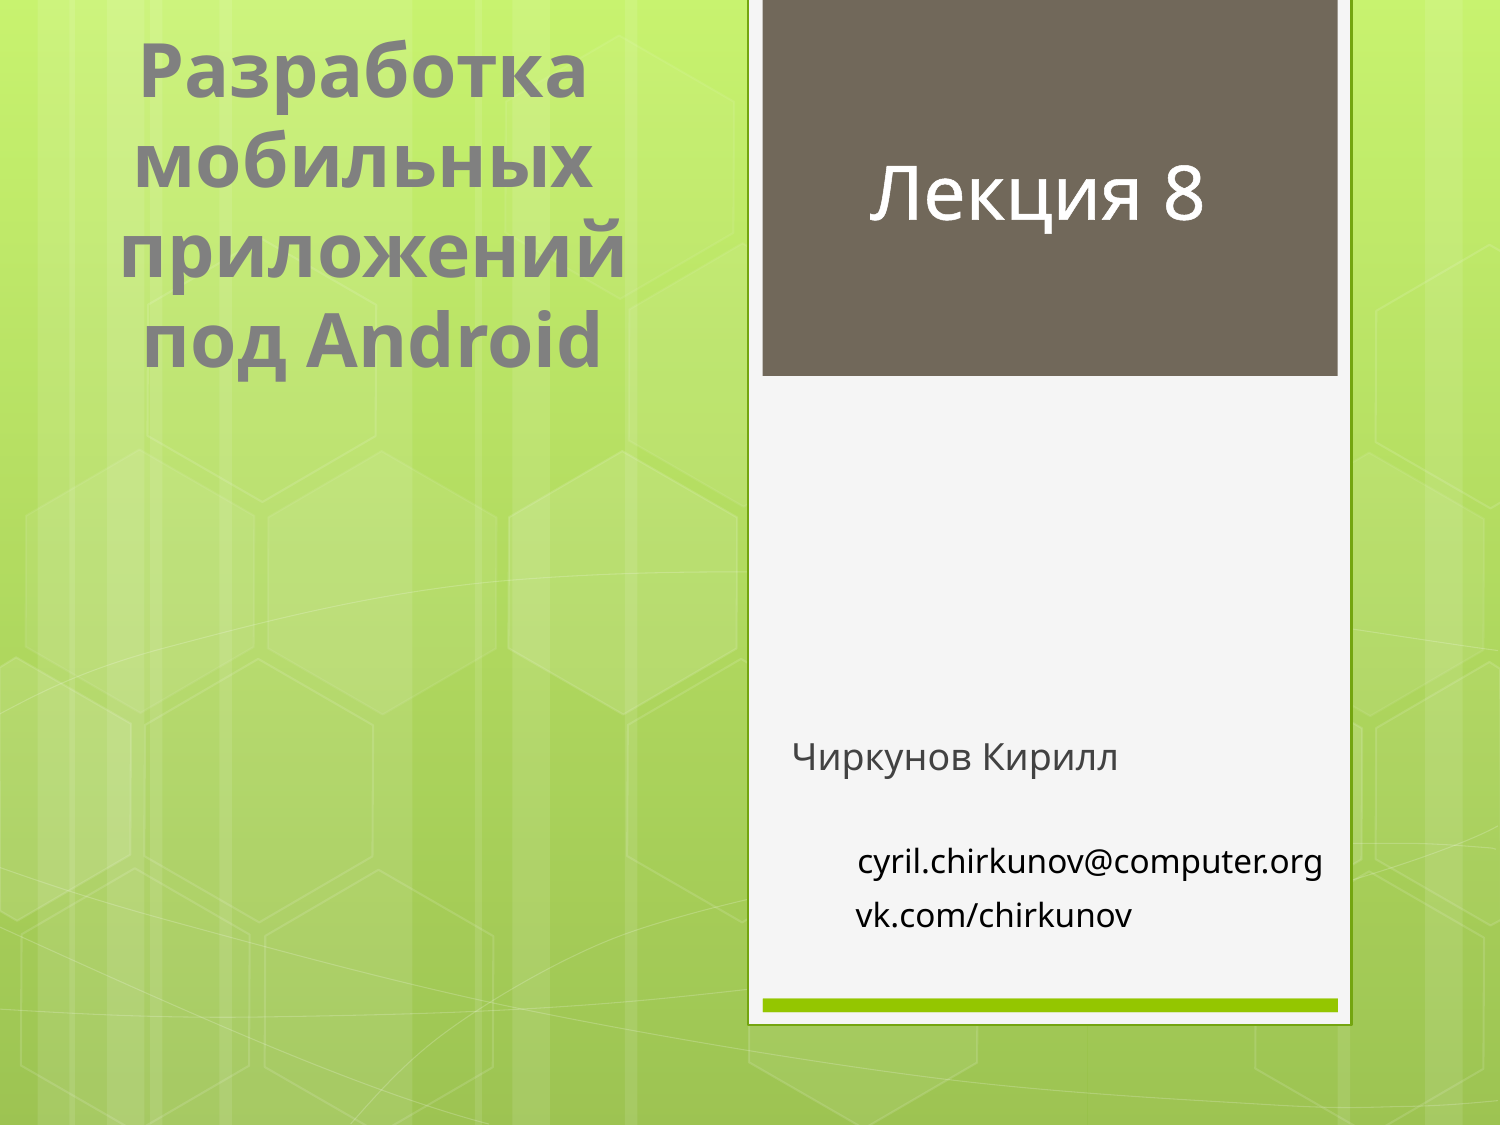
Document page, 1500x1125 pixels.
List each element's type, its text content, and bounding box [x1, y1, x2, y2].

subtitle Чиркунов Кирилл [776, 725, 1320, 787]
title Разработка мобильных приложений под Android [0, 0, 747, 390]
text_box cyril.chirkunov@computer.org [842, 832, 1340, 888]
text_box vk.com/chirkunov [840, 887, 1148, 942]
text_box Лекция 8 [855, 137, 1221, 242]
